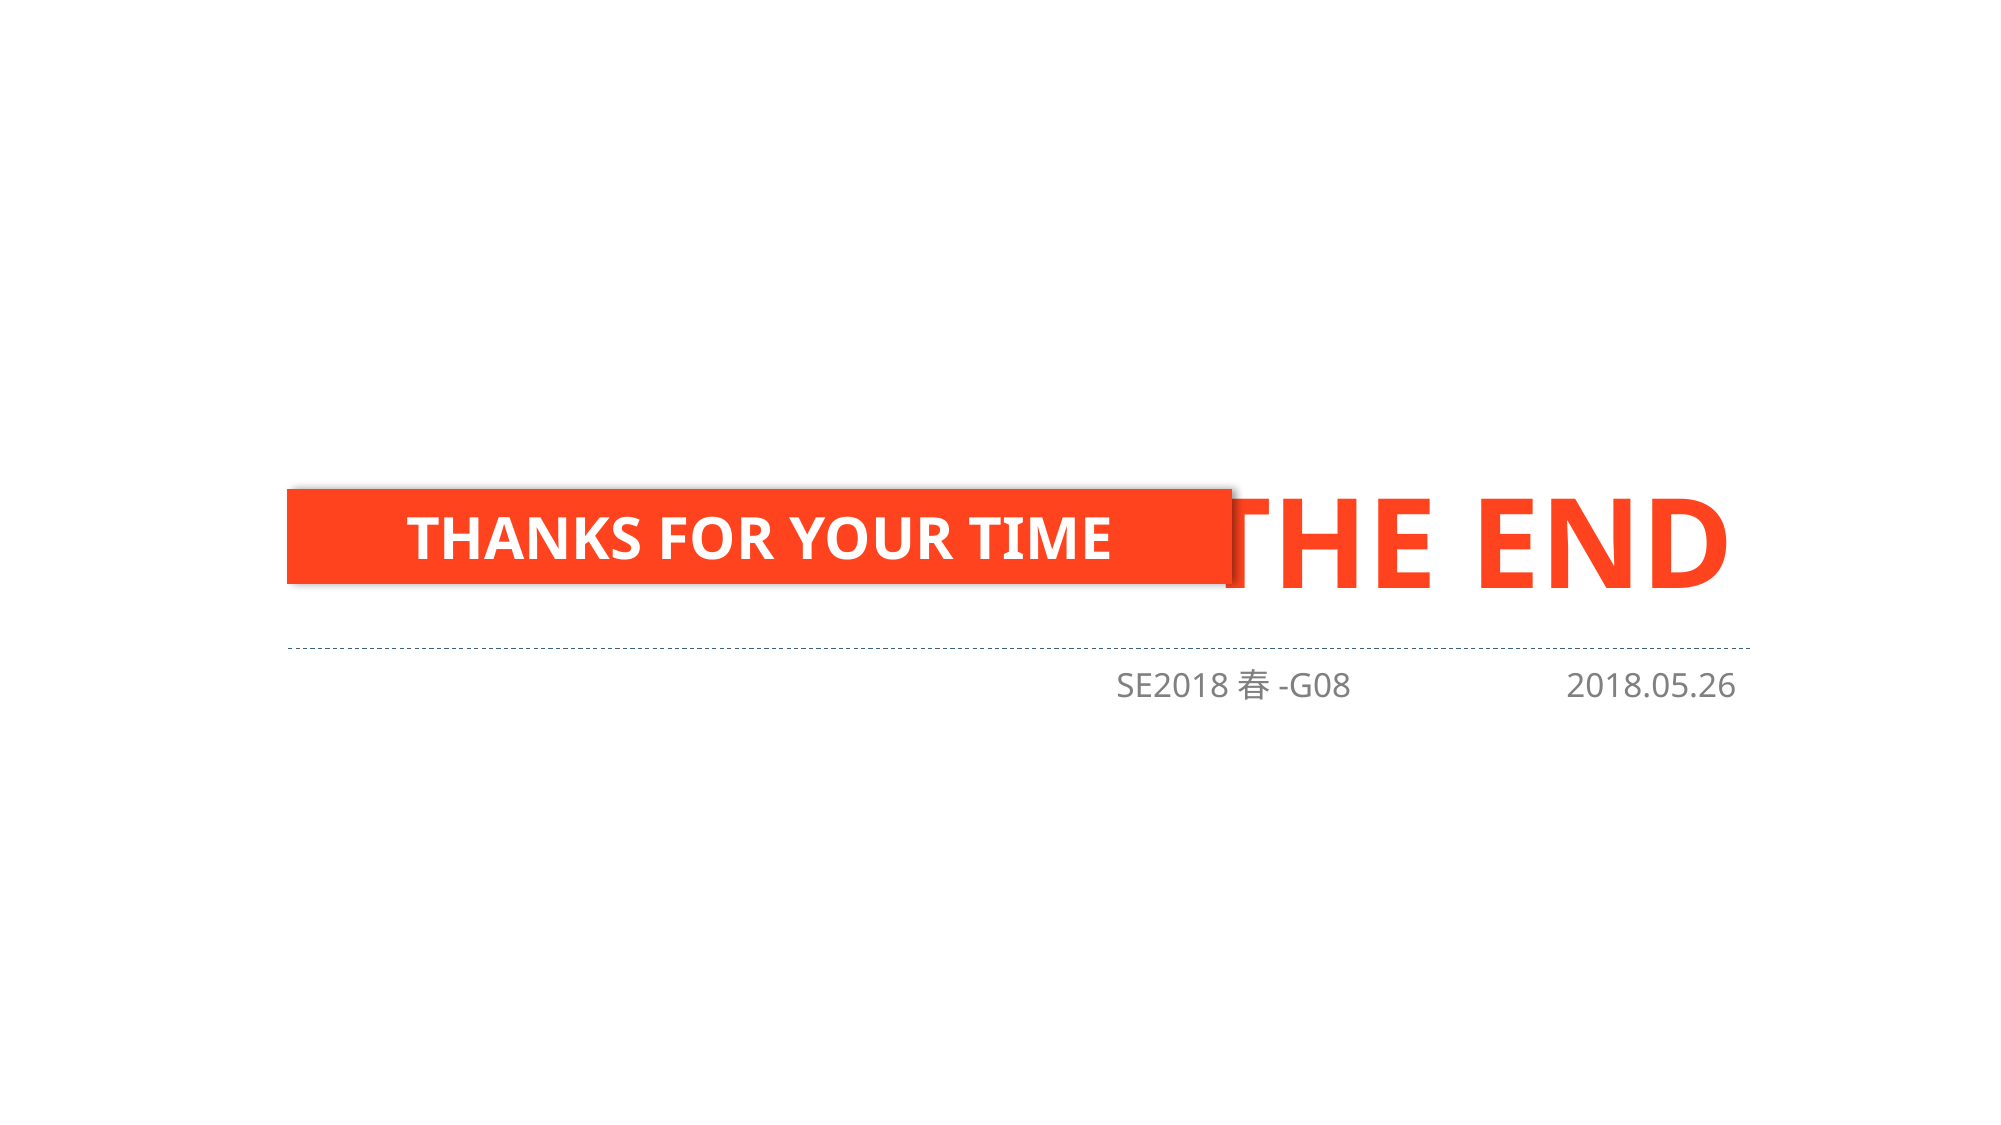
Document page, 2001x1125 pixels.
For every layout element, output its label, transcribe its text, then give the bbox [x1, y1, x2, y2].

text_box THANKS FOR YOUR TIME [287, 489, 1232, 584]
text_box SE2018春-G08 2018.05.26 [618, 656, 1752, 712]
text_box THE END [1184, 456, 1811, 621]
